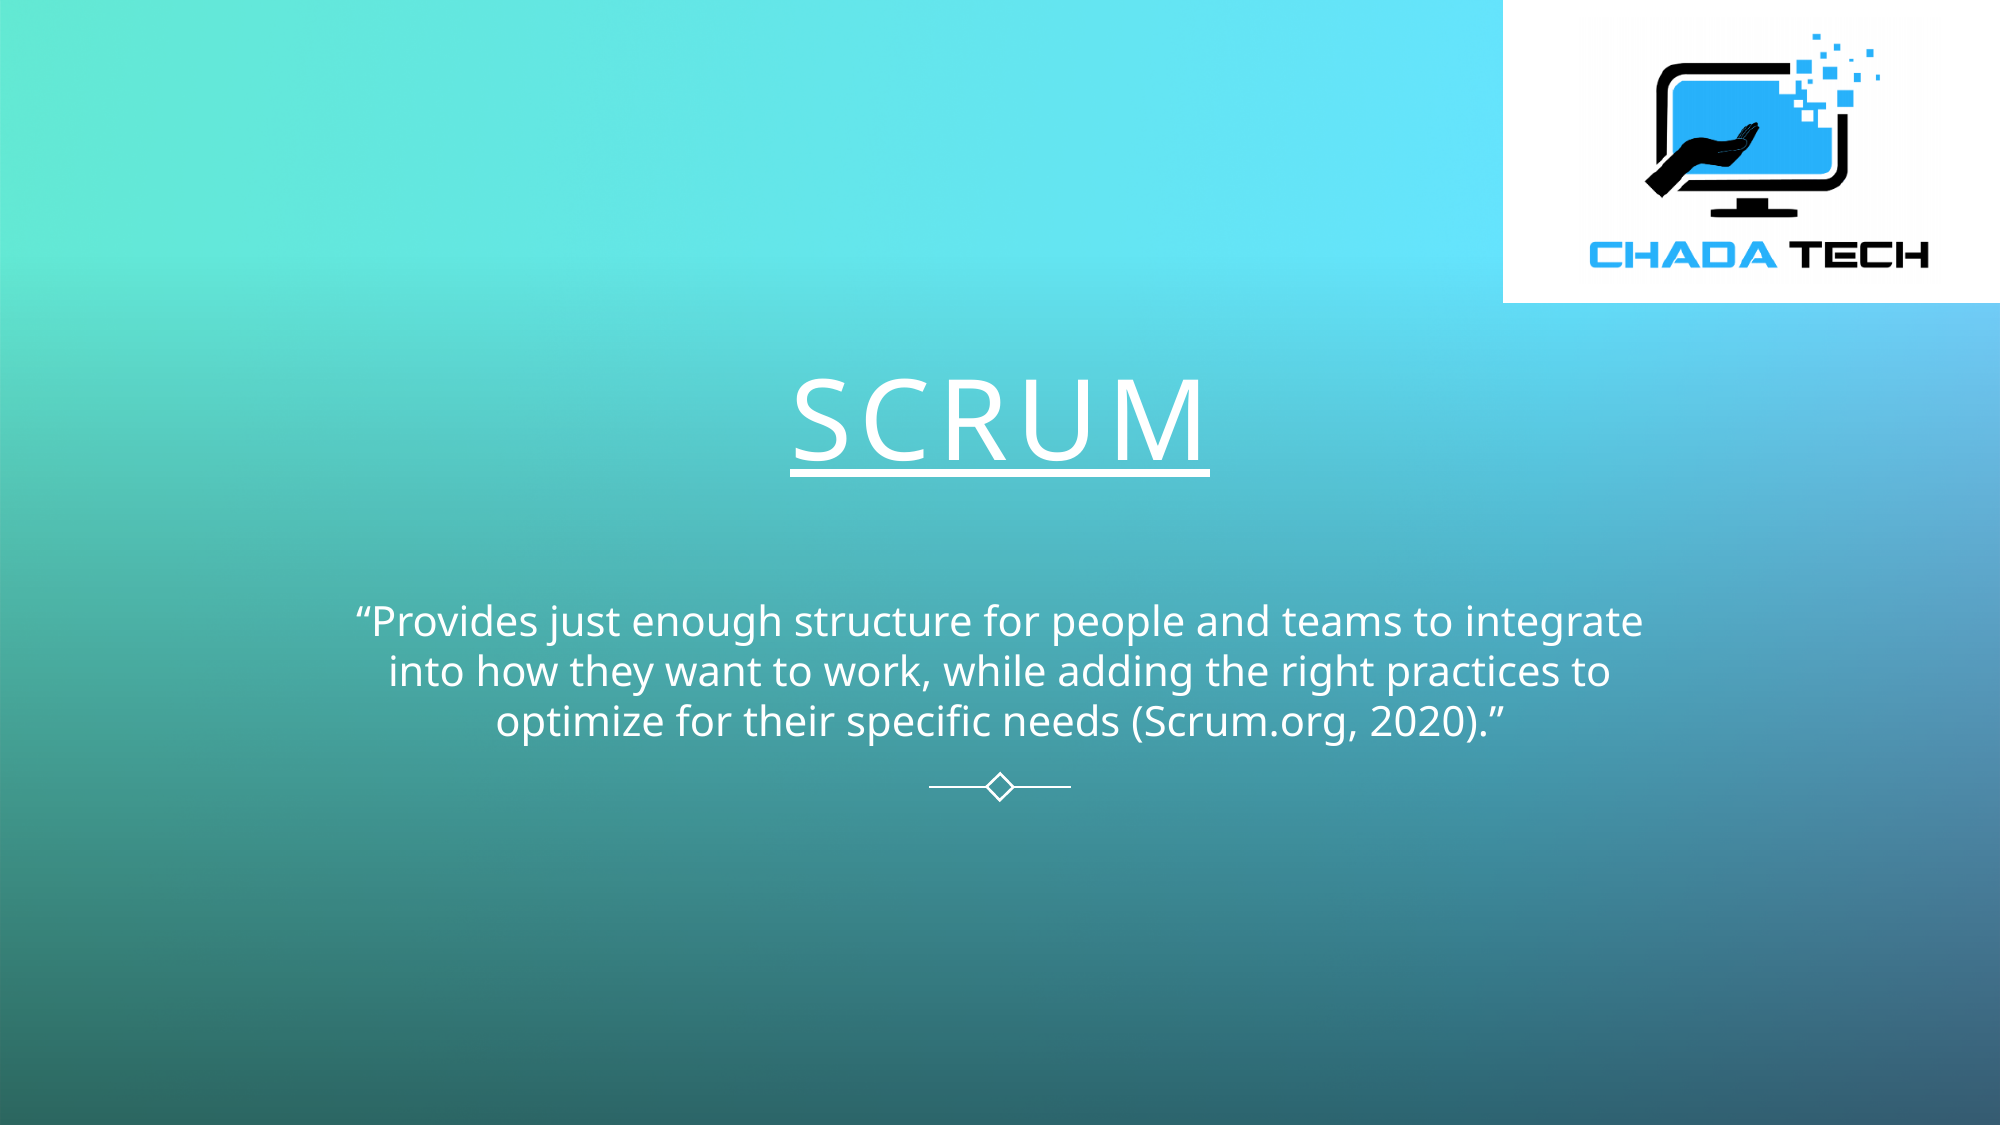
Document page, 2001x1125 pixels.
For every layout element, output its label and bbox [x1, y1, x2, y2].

text_box [928, 777, 1072, 797]
picture [0, 0, 2000, 1125]
